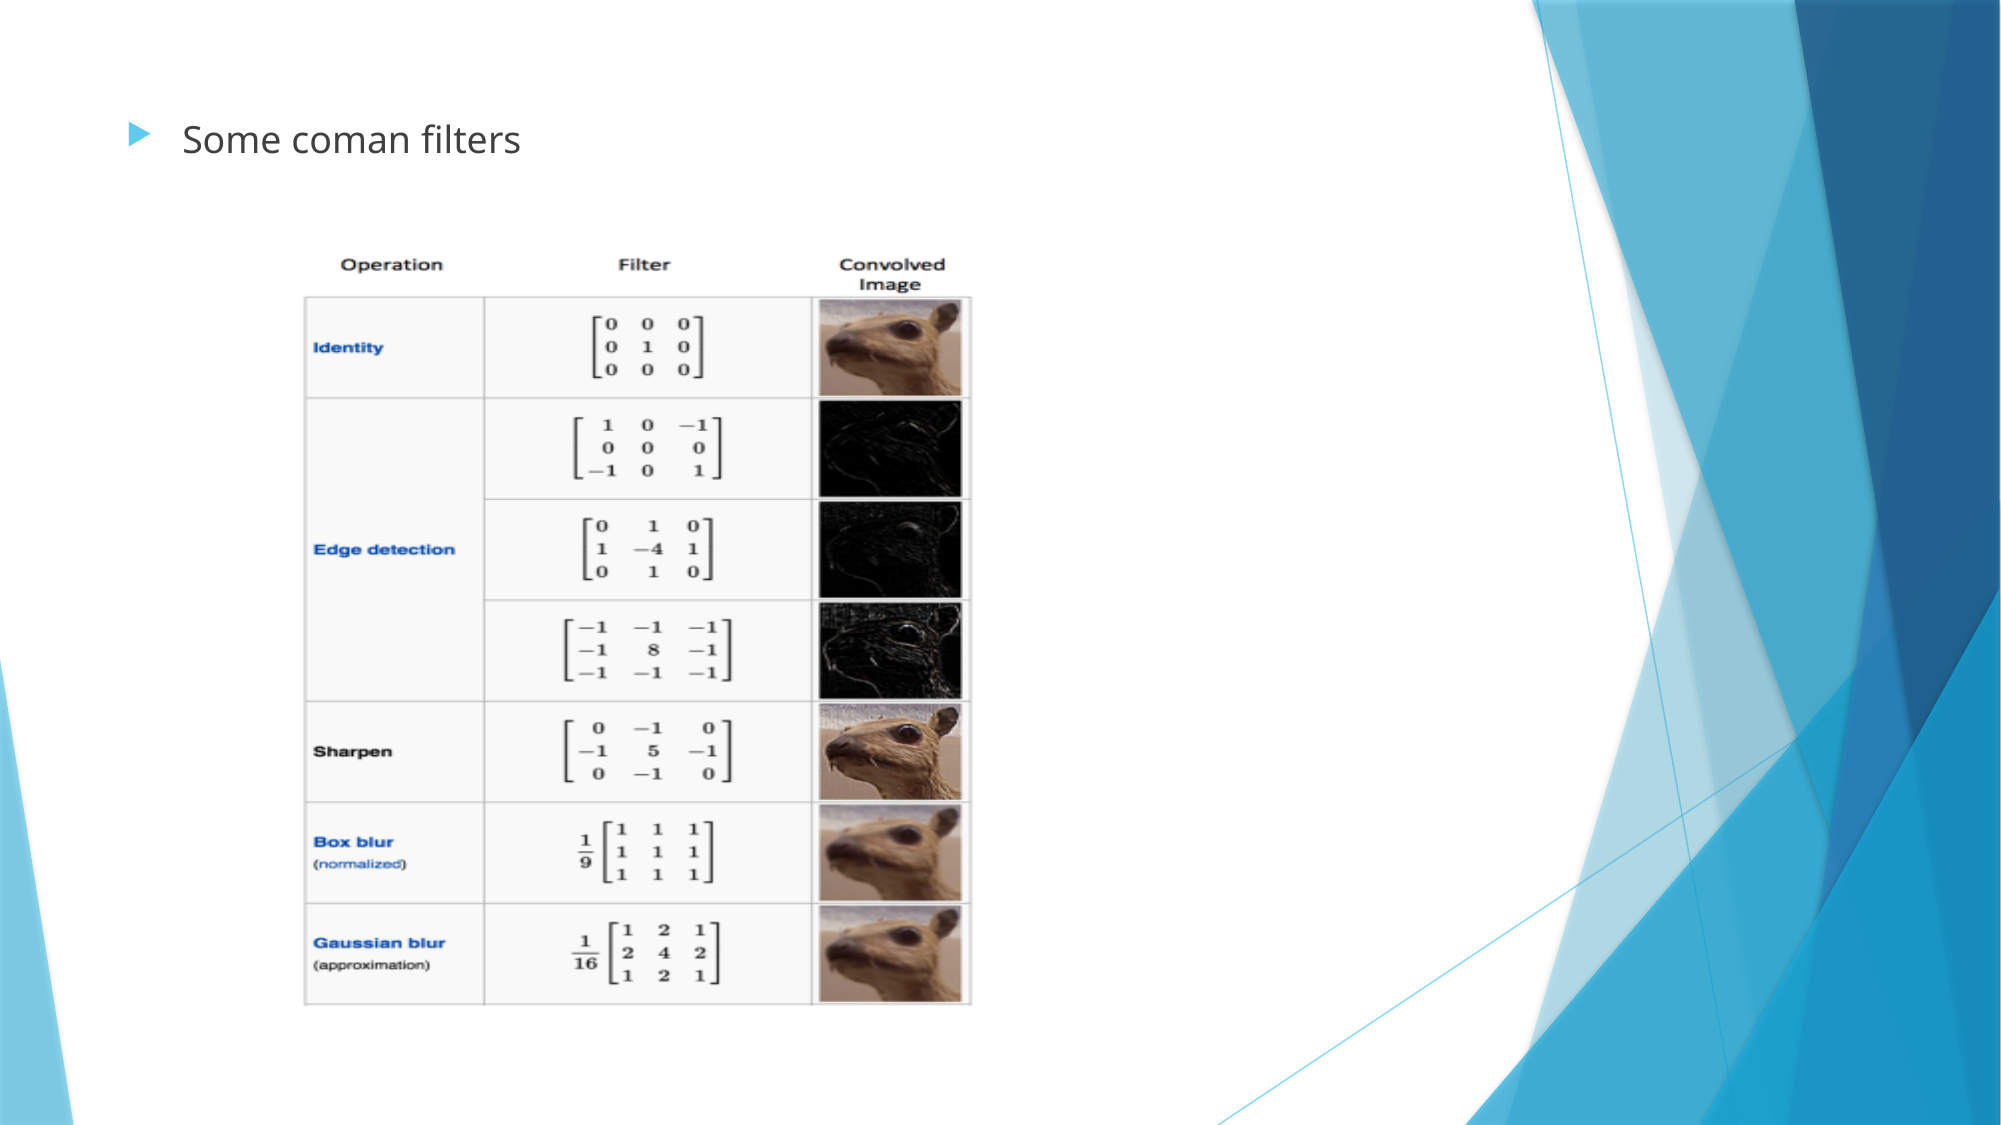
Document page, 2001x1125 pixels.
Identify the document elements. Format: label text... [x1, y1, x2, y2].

picture [291, 251, 989, 1017]
list Some coman filters [111, 108, 1522, 1044]
